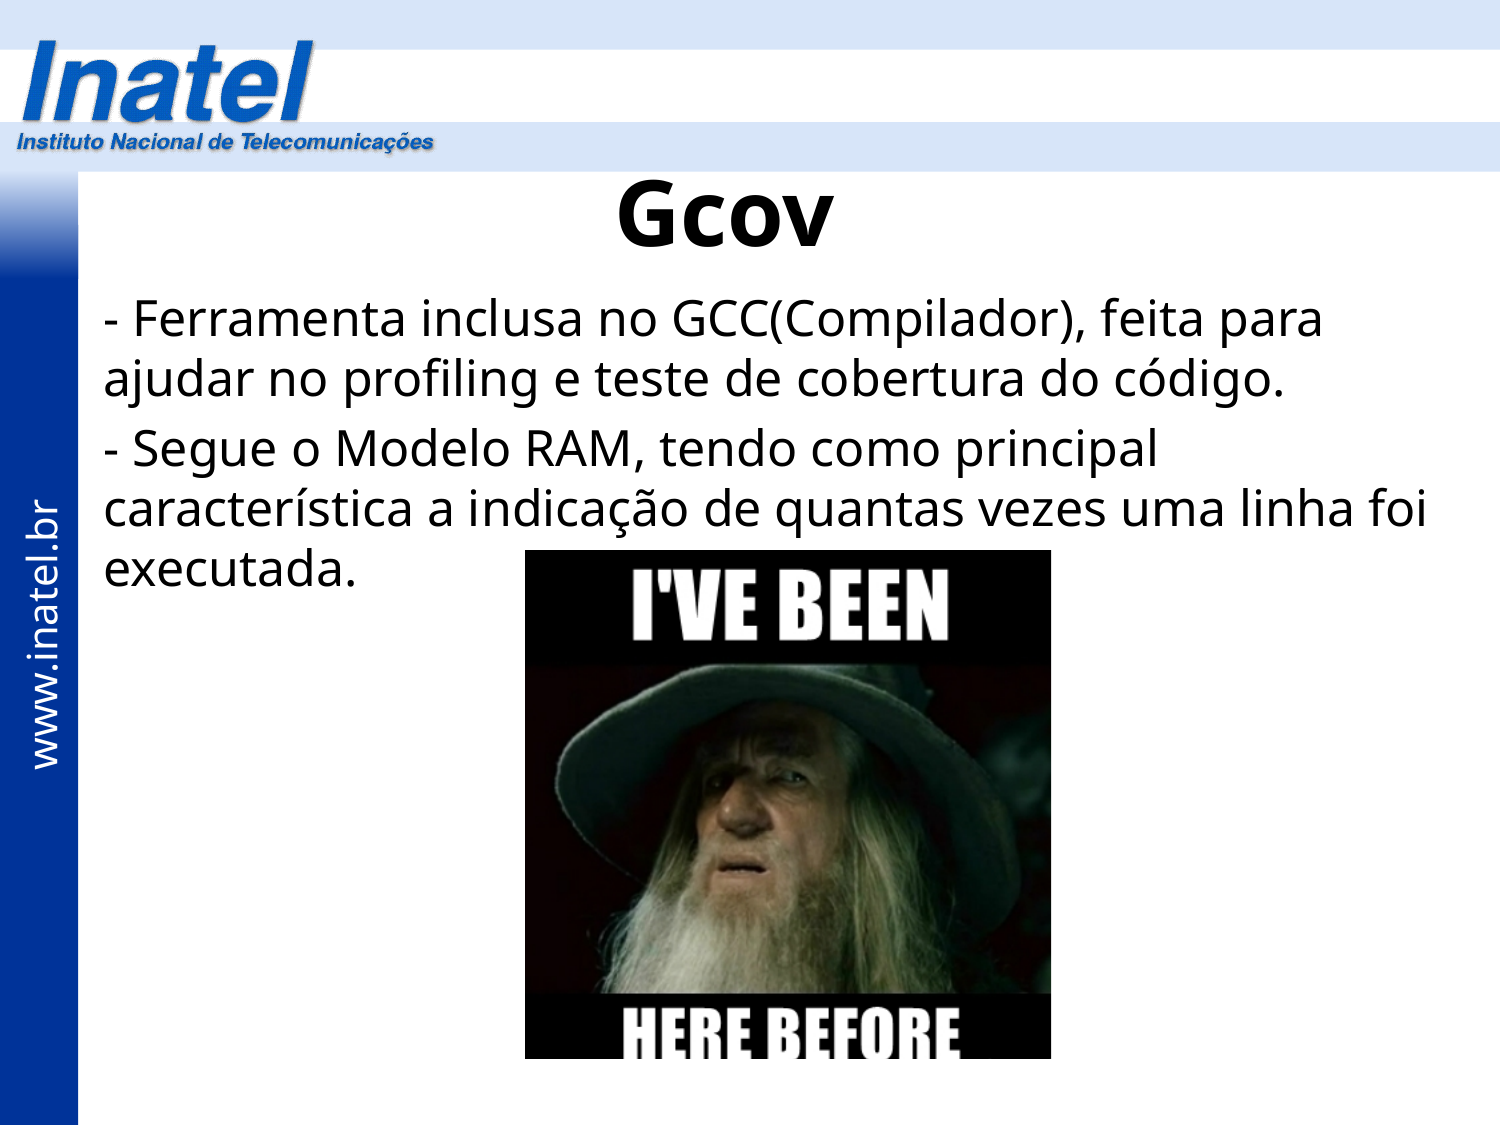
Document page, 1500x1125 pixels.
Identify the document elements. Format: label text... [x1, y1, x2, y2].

list - Ferramenta inclusa no GCC(Compilador), feita para ajudar no profiling e teste de cobertura do código. - Segue o Modelo RAM, tendo como principal característica a indicação de quantas vezes uma linha foi executada. [88, 278, 1483, 1083]
picture [12, 35, 440, 160]
picture [519, 526, 1052, 1059]
title Gcov [112, 184, 1338, 235]
